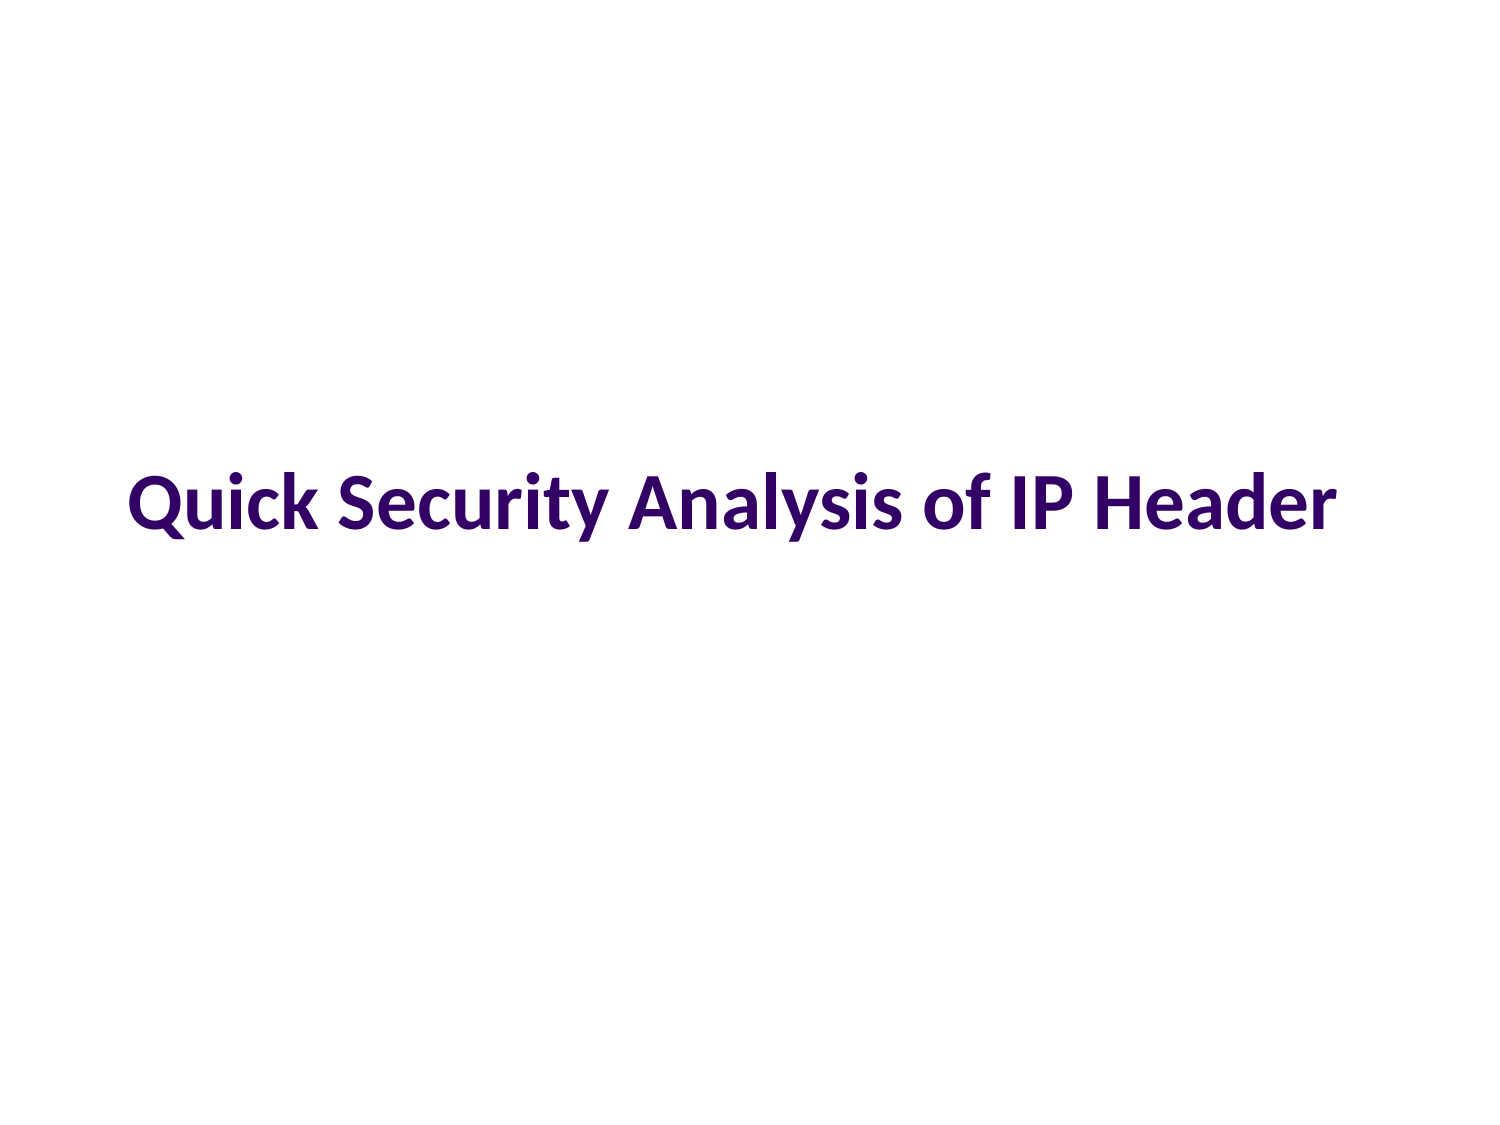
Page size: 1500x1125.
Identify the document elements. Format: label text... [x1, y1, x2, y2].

title Quick Security Analysis of IP Header [112, 312, 1388, 554]
